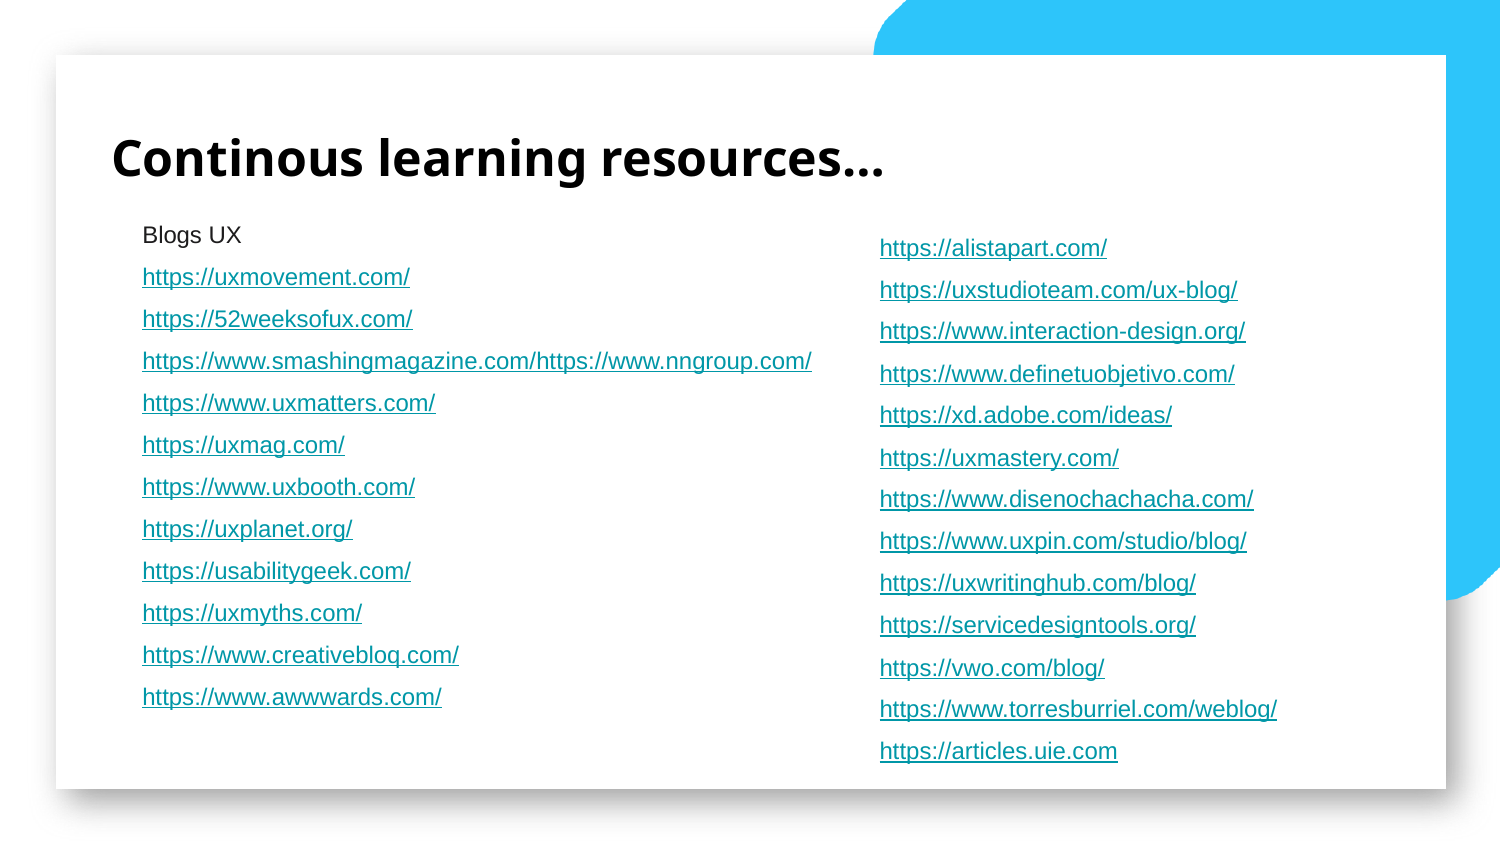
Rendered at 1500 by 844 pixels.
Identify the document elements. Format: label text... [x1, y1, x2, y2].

text_box https://alistapart.com/ https://uxstudioteam.com/ux-blog/ https://www.interaction-design.org/ https://www.definetuobjetivo.com/ https://xd.adobe.com/ideas/ https://uxmastery.com/ https://www.disenochachacha.com/ https://www.uxpin.com/studio/blog/ https://uxwritinghub.com/blog/ https://servicedesigntools.org/ https://vwo.com/blog/ https://www.torresburriel.com/weblog/ https://articles.uie.com 10:48 [833, 203, 1500, 844]
picture [0, 0, 1500, 844]
text_box Continous learning resources… [96, 111, 1175, 191]
text_box Blogs UX https://uxmovement.com/ https://52weeksofux.com/ https://www.smashingmagazine.com/https://www.nngroup.com/ https://www.uxmatters.com/ https://uxmag.com/ https://www.uxbooth.com/ https://uxplanet.org/ https://usabilitygeek.com/ https://uxmyths.com/ https://www.creativebloq.com/ https://www.awwwards.com/ [96, 191, 1343, 768]
